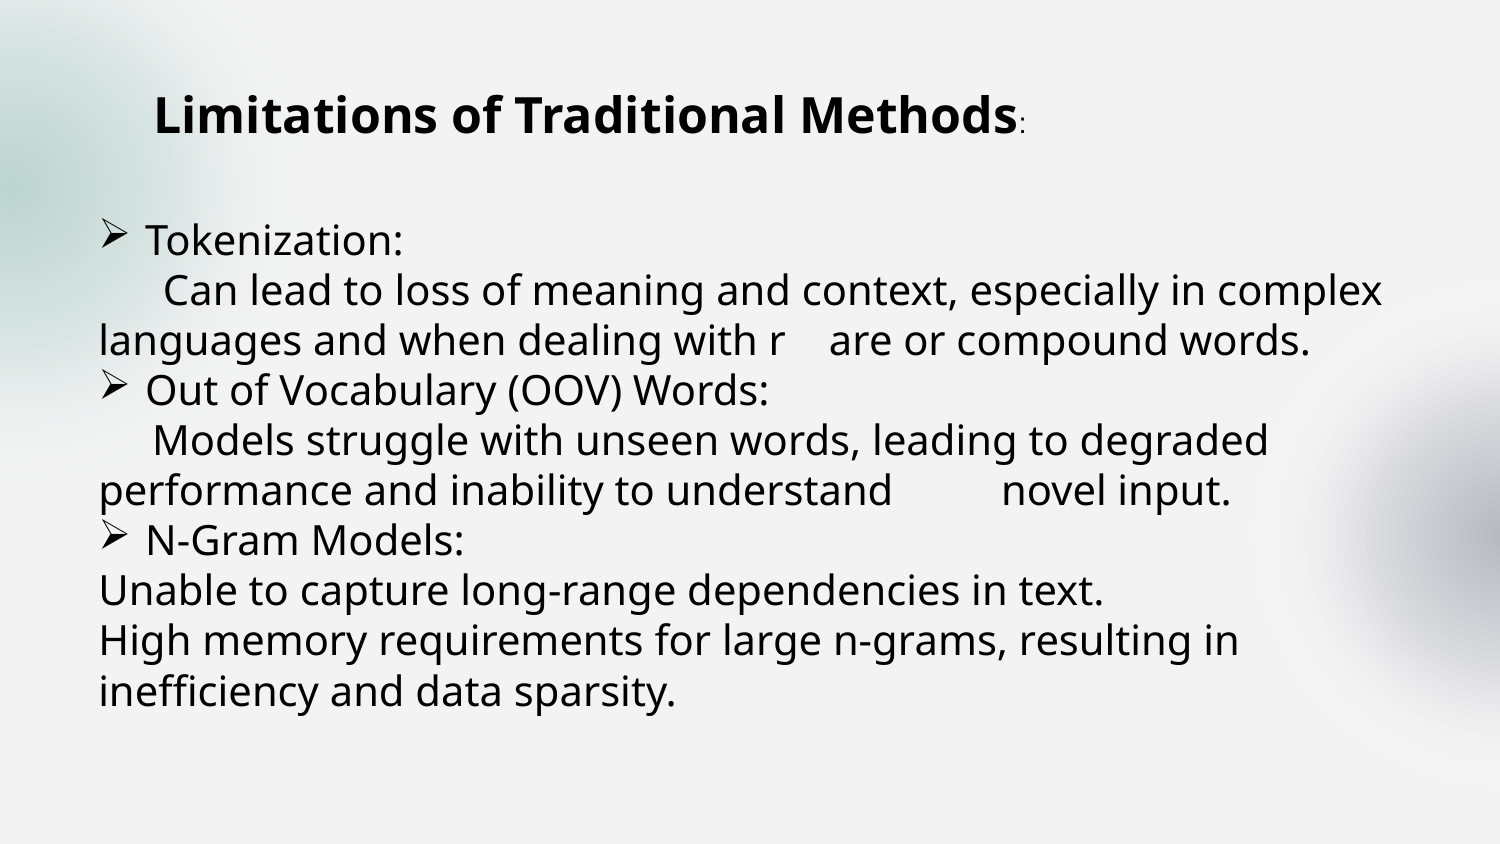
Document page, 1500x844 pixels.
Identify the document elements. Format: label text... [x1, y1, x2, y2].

text_box Limitations of Traditional Methods: [138, 75, 1068, 151]
text_box Tokenization: Can lead to loss of meaning and context, especially in complex languages and when dealing with r are or compound words. Out of Vocabulary (OOV) Words: Models struggle with unseen words, leading to degraded performance and inability to understand novel input. N-Gram Models: Unable to capture long-range dependencies in text. High memory requirements for large n-grams, resulting in inefficiency and data sparsity. [83, 206, 1421, 722]
